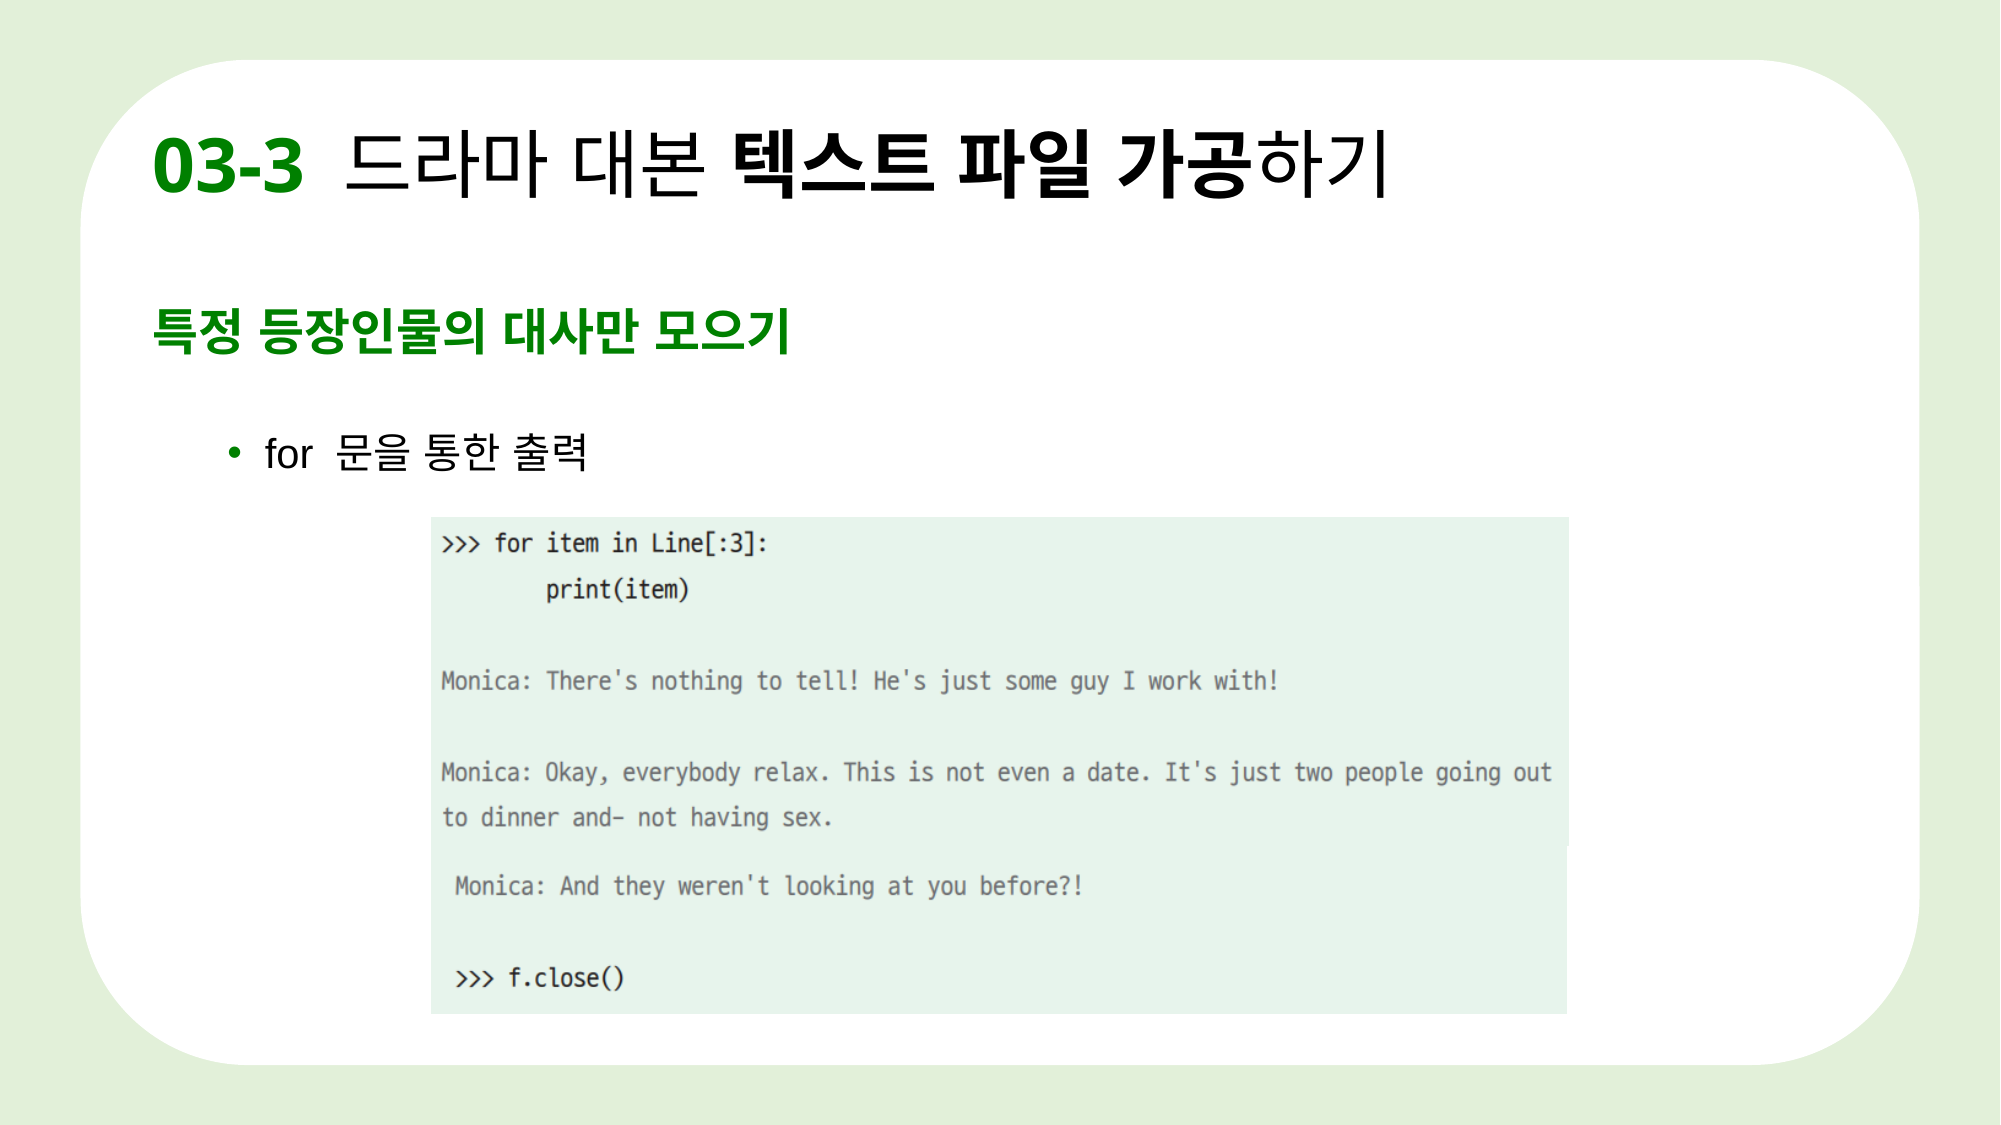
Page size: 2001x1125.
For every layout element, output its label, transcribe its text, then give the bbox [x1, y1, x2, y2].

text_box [431, 516, 1569, 1014]
list 특정 등장인물의 대사만 모으기 for 문을 통한 출력 [137, 299, 1863, 1014]
title 03-3 드라마 대본 텍스트 파일 가공하기 [137, 59, 1863, 278]
